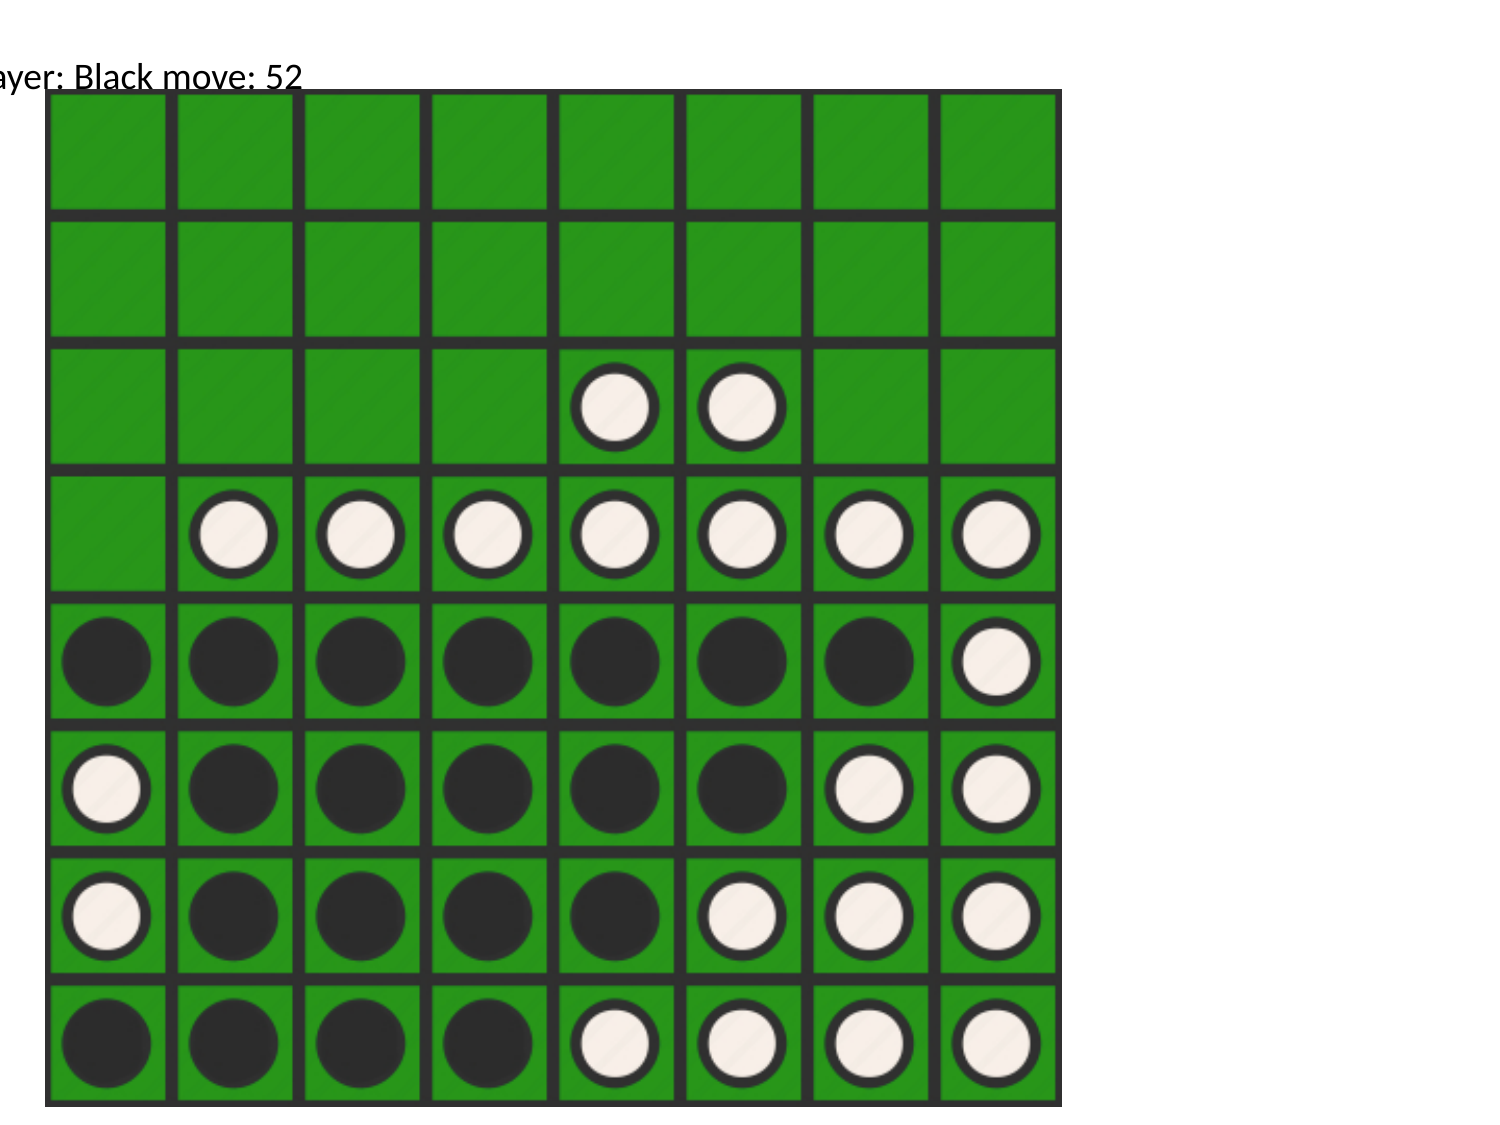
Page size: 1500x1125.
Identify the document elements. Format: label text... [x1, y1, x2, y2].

text_box turn: 37 player: Black move: 52 [0, 44, 319, 105]
picture [44, 89, 1062, 1107]
